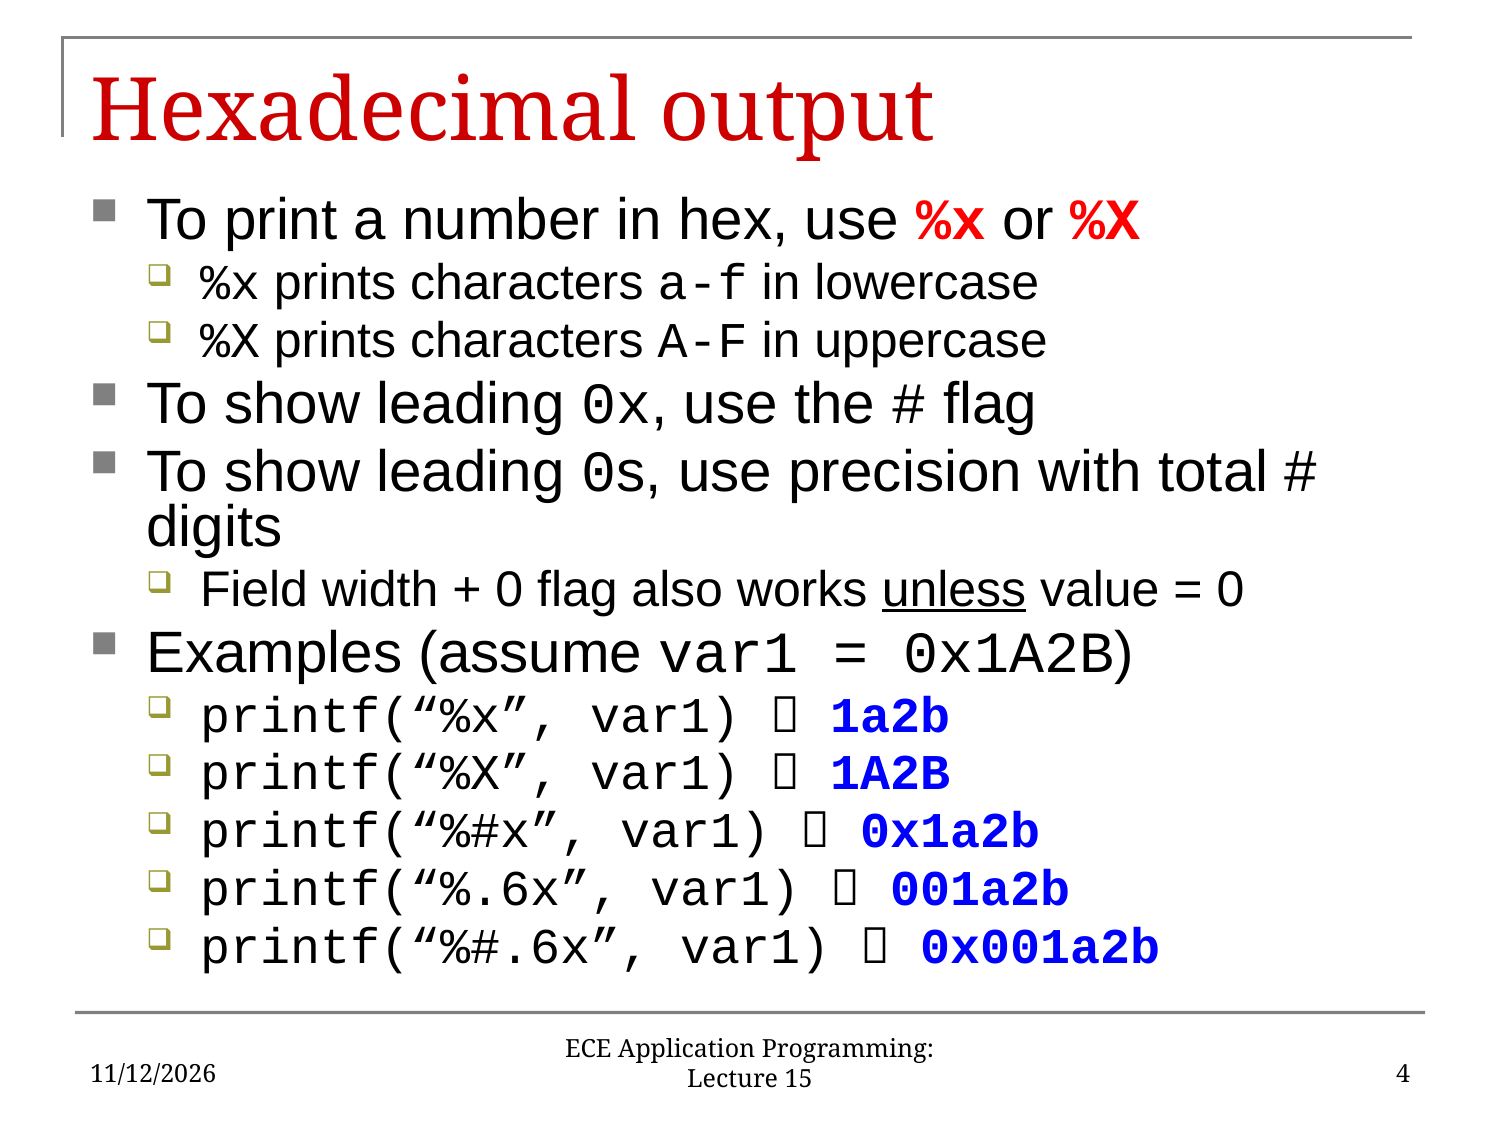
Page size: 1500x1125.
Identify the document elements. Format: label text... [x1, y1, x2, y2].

slide_number 4 [1074, 1023, 1426, 1100]
list To print a number in hex, use %x or %X %x prints characters a-f in lowercase %X prints characters A-F in uppercase To show leading 0x, use the # flag To show leading 0s, use precision with total # digits Field width + 0 flag also works unless value = 0 Examples (assume var1 = 0x1A2B) printf(“%x”, var1)  1a2b printf(“%X”, var1)  1A2B printf(“%#x”, var1)  0x1a2b printf(“%.6x”, var1)  001a2b printf(“%#.6x”, var1)  0x001a2b [75, 187, 1425, 1006]
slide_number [74, 1023, 426, 1100]
footer ECE Application Programming: Lecture 15 [512, 1024, 988, 1101]
title Hexadecimal output [75, 45, 1425, 163]
